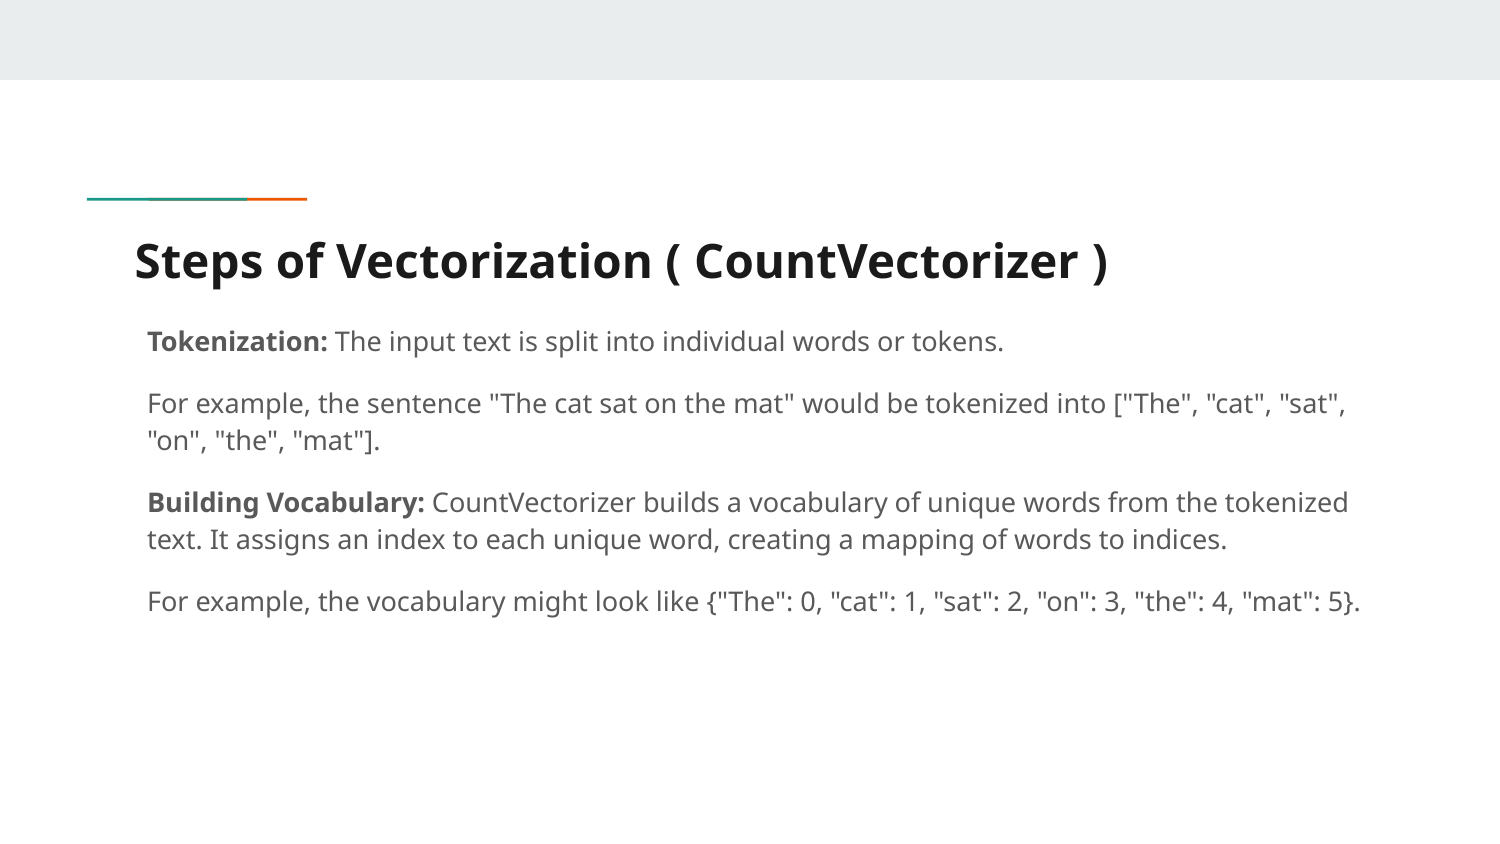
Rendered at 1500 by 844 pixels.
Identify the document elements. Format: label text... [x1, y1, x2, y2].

title Steps of Vectorization ( CountVectorizer ) [119, 216, 1381, 305]
list Tokenization: The input text is split into individual words or tokens. For example, the sentence "The cat sat on the mat" would be tokenized into ["The", "cat", "sat", "on", "the", "mat"]. Building Vocabulary: CountVectorizer builds a vocabulary of unique words from the tokenized text. It assigns an index to each unique word, creating a mapping of words to indices. For example, the vocabulary might look like {"The": 0, "cat": 1, "sat": 2, "on": 3, "the": 4, "mat": 5}. [131, 304, 1394, 844]
